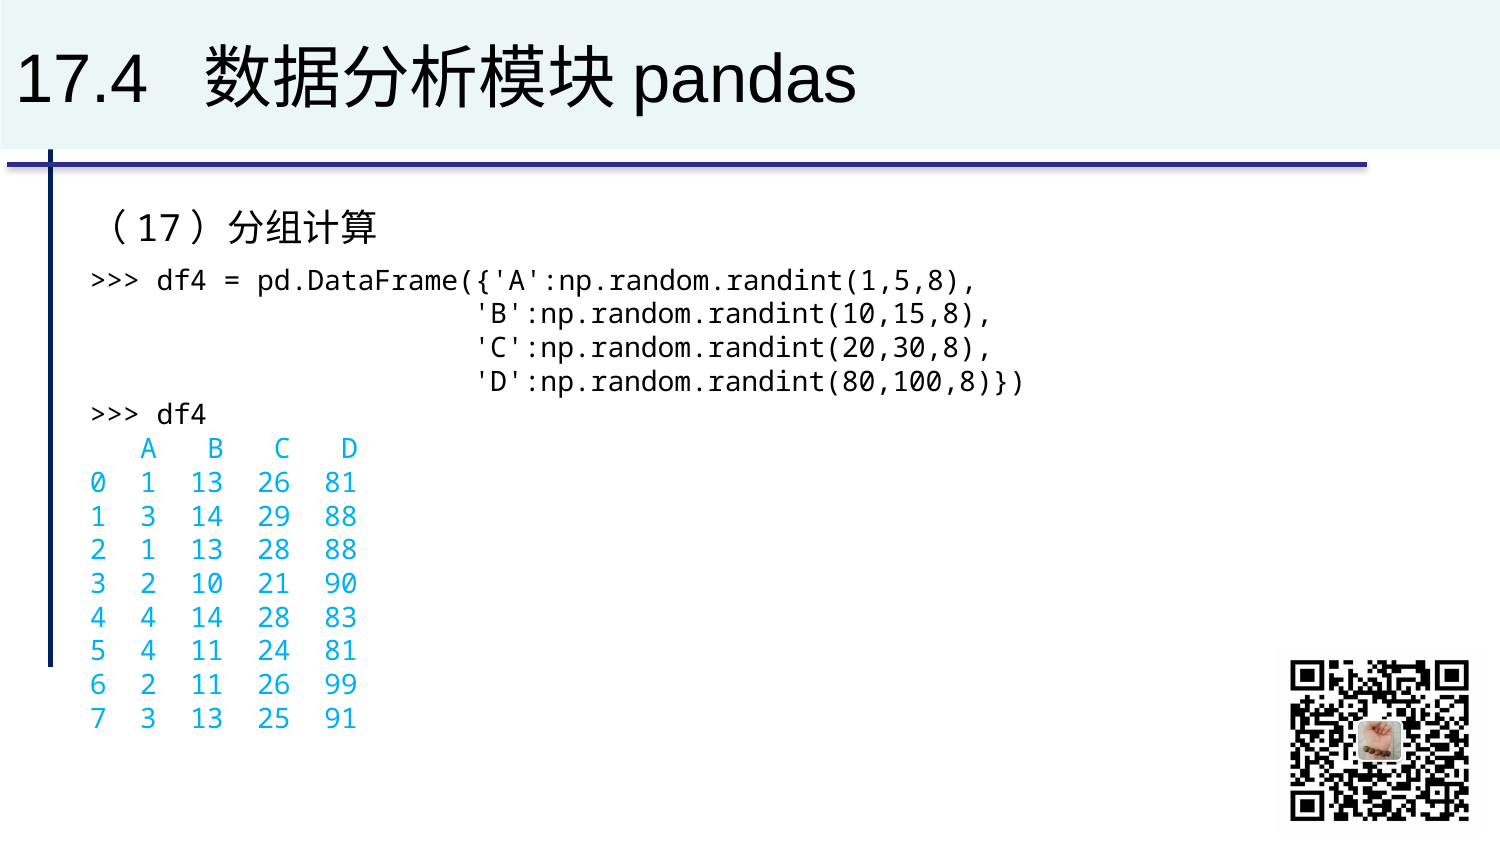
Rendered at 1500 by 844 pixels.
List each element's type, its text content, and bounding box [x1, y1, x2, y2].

picture [1276, 647, 1483, 834]
title 17.4 数据分析模块pandas [0, 0, 1500, 150]
list （17）分组计算 >>> df4 = pd.DataFrame({'A':np.random.randint(1,5,8), 'B':np.random.randint(10,15,8), 'C':np.random.randint(20,30,8), 'D':np.random.randint(80,100,8)}) >>> df4 A B C D 0 1 13 26 81 1 3 14 29 88 2 1 13 28 88 3 2 10 21 90 4 4 14 28 83 5 4 11 24 81 6 2 11 26 99 7 3 13 25 91 [74, 196, 1426, 755]
